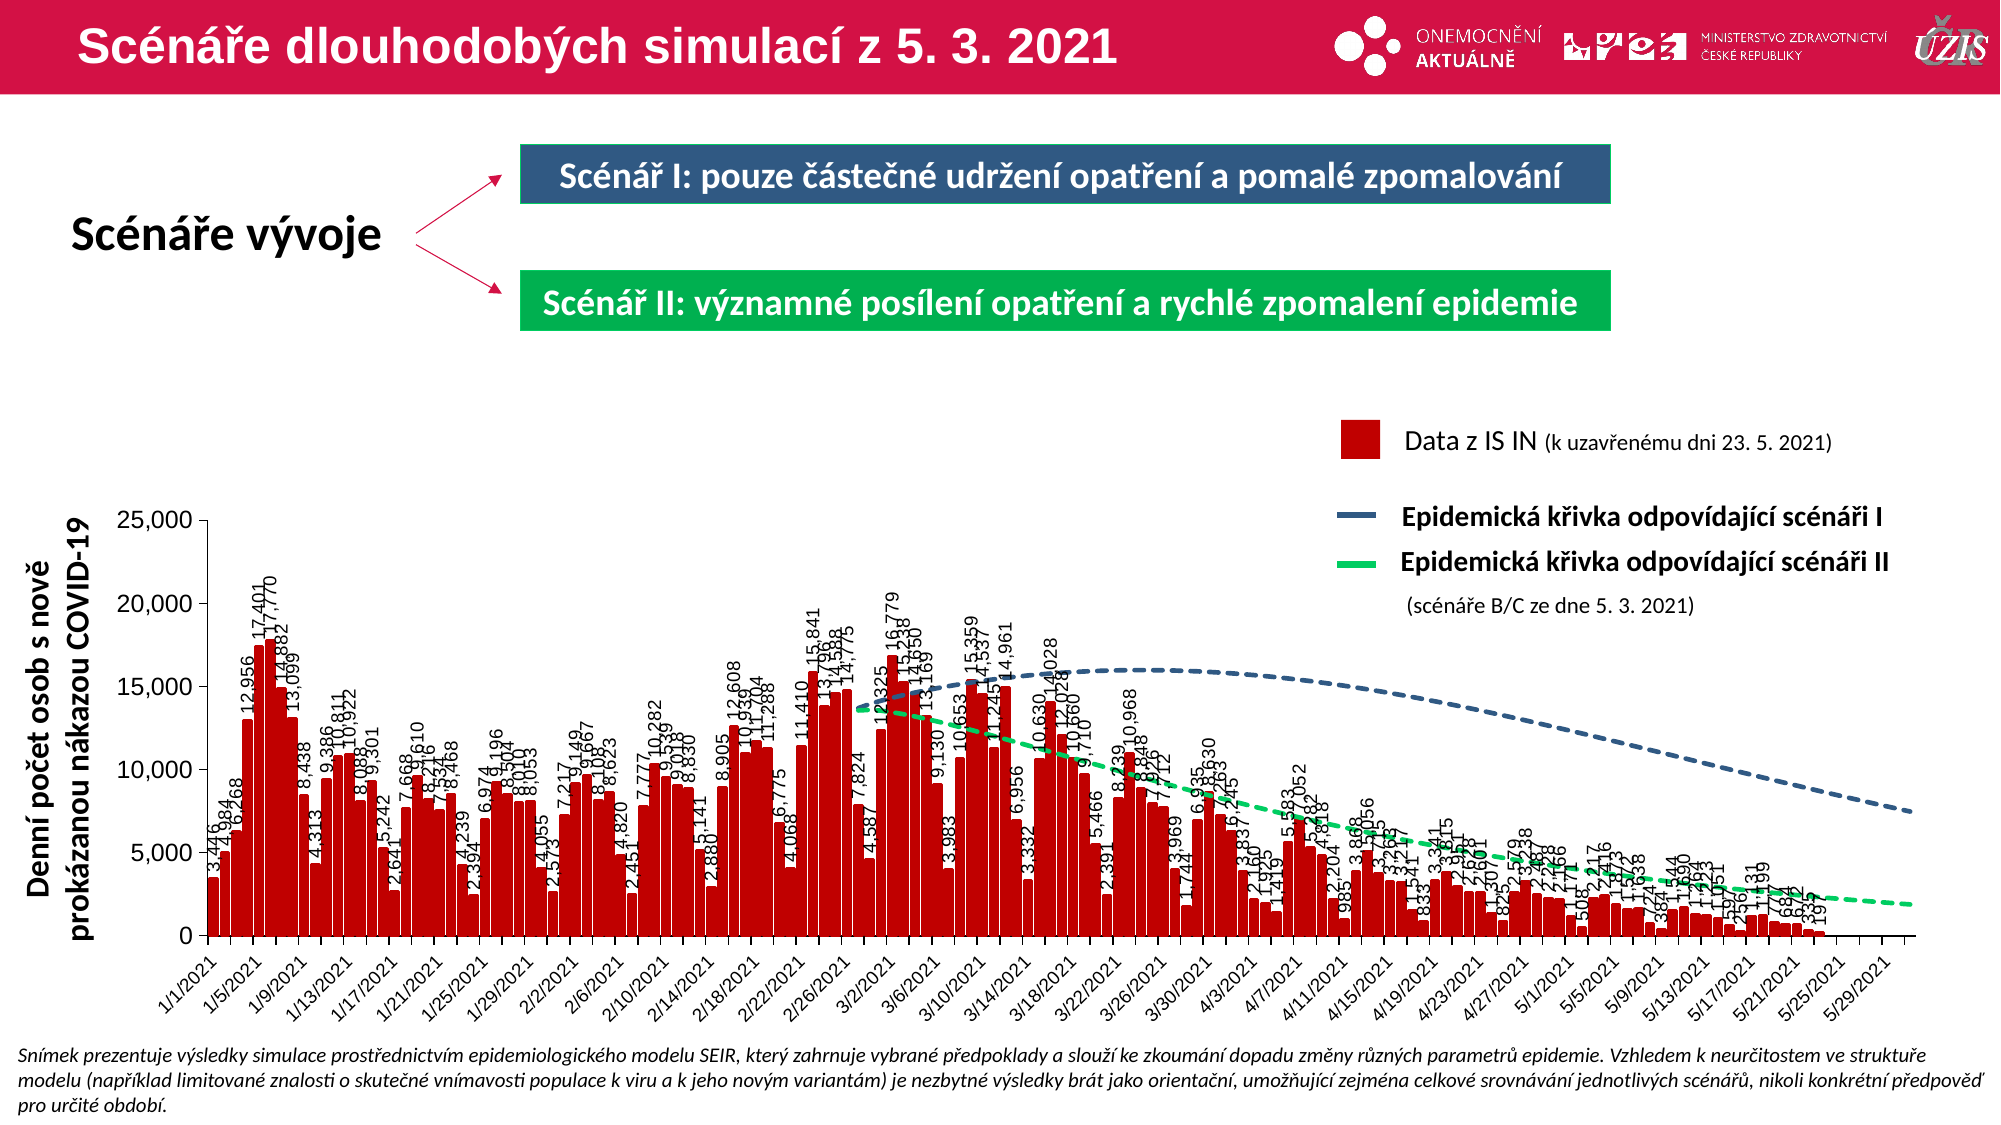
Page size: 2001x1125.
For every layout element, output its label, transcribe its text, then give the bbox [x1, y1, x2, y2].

text_box Scénář II: významné posílení opatření a rychlé zpomalení epidemie [520, 270, 1611, 331]
picture [1334, 16, 1542, 76]
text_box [416, 244, 502, 294]
text_box [1340, 419, 1381, 460]
text_box Scénáře vývoje [33, 193, 398, 269]
chart [91, 460, 1954, 1043]
text_box Denní počet osob s nově prokázanou nákazou COVID-19 [7, 486, 91, 974]
text_box Data z IS IN (k uzavřenému dni 23. 5. 2021) [1389, 413, 1900, 460]
picture [1563, 31, 1888, 60]
title Scénáře dlouhodobých simulací z 5. 3. 2021 [62, 0, 1277, 95]
text_box Snímek prezentuje výsledky simulace prostřednictvím epidemiologického modelu SEIR, který zahrnuje vybrané předpoklady a slouží ke zkoumání dopadu změny různých parametrů epidemie. Vzhledem k neurčitostem ve struktuře modelu (například limitované znalosti o skutečné vnímavosti populace k viru a k jeho novým variantám) je nezbytné výsledky brát jako orientační, umožňující zejména celkové srovnávání jednotlivých scénářů, nikoli konkrétní předpověď pro určité období. [3, 1034, 2000, 1124]
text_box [416, 174, 502, 234]
text_box Scénář I: pouze částečné udržení opatření a pomalé zpomalování [520, 144, 1611, 204]
picture [1915, 15, 1989, 66]
